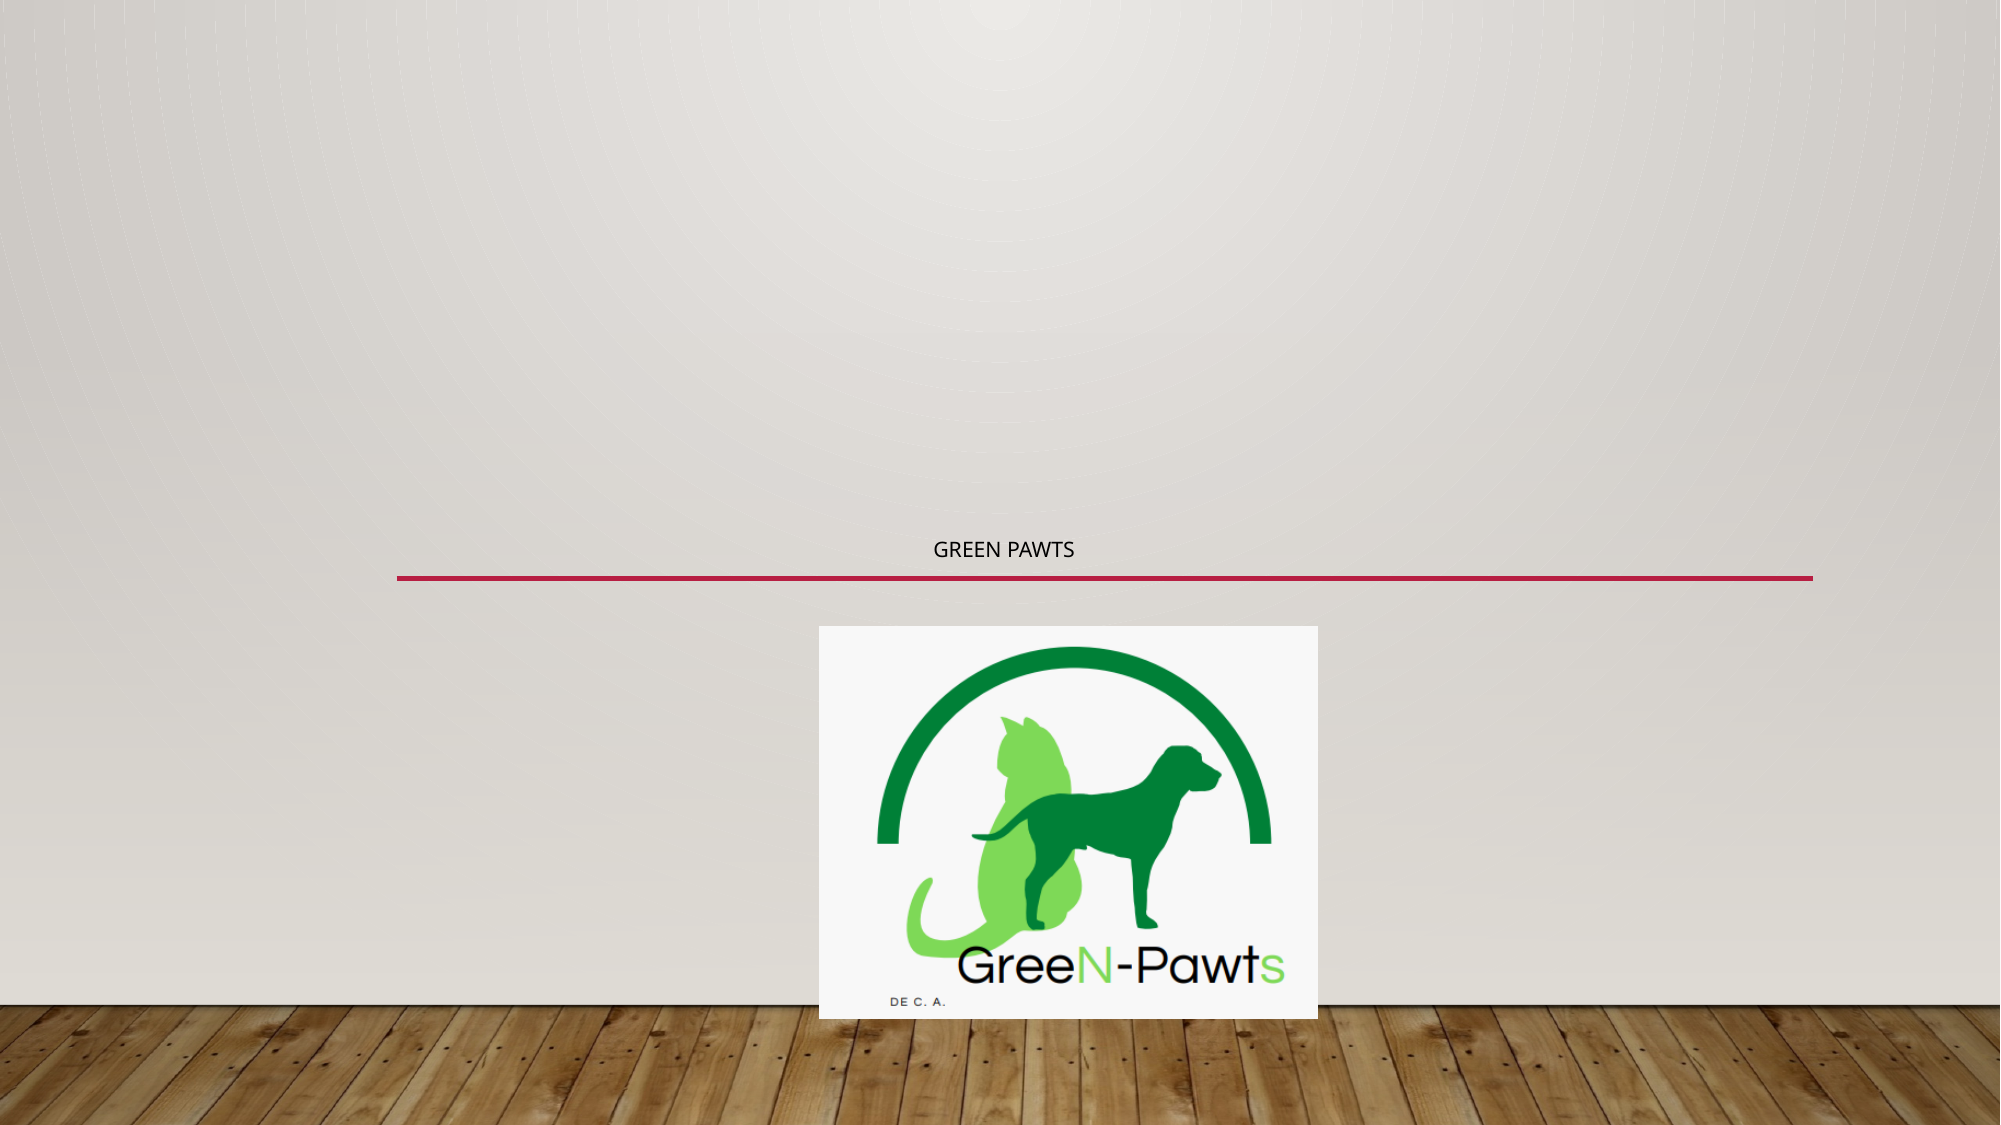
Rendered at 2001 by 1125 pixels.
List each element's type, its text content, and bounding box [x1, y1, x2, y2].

subtitle [396, 579, 1814, 740]
picture [0, 626, 2000, 1125]
title Green Pawts [132, 139, 1868, 563]
